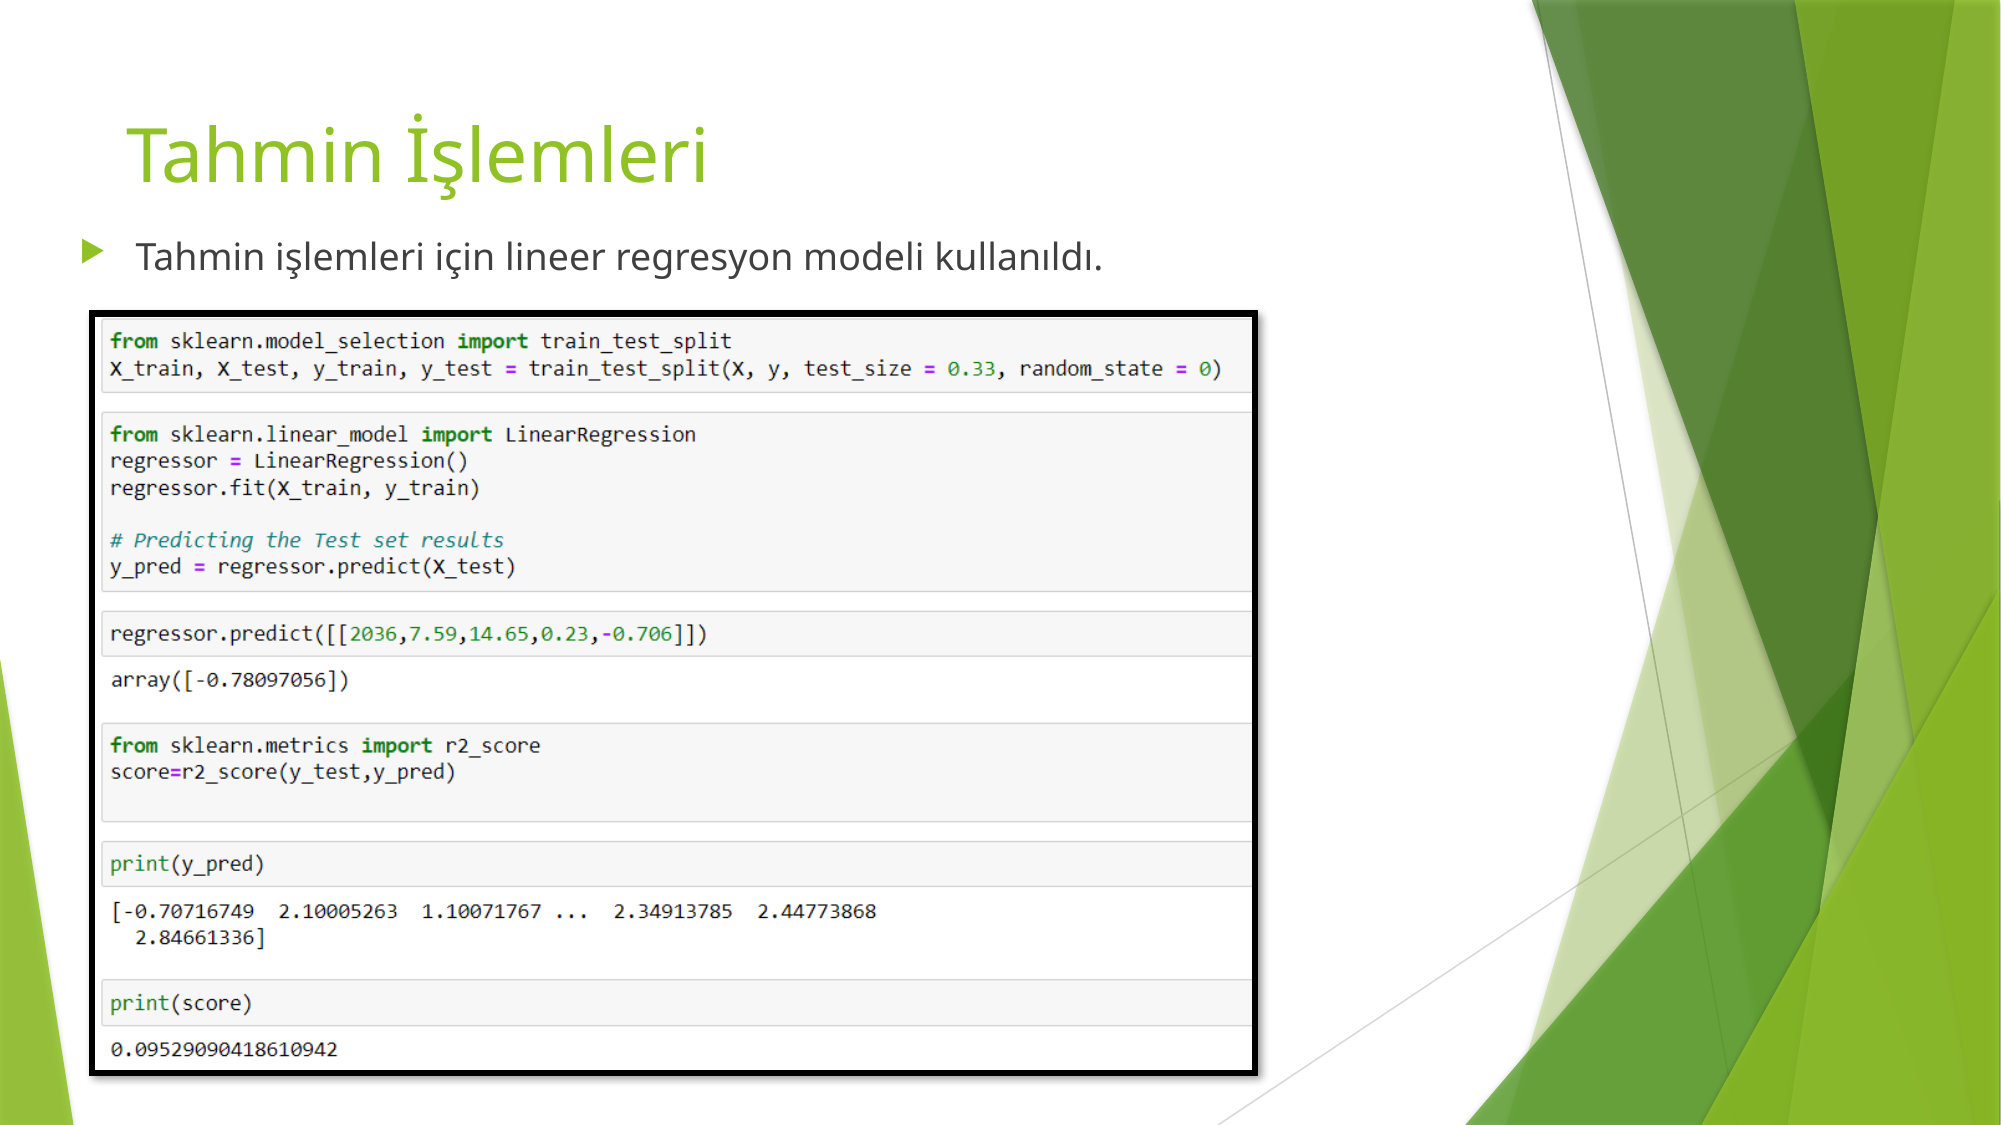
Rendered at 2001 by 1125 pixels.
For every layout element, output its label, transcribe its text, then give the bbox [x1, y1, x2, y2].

title Tahmin İşlemleri [111, 99, 1522, 317]
list Tahmin işlemleri için lineer regresyon modeli kullanıldı. [64, 225, 1475, 863]
picture [94, 316, 1253, 1071]
